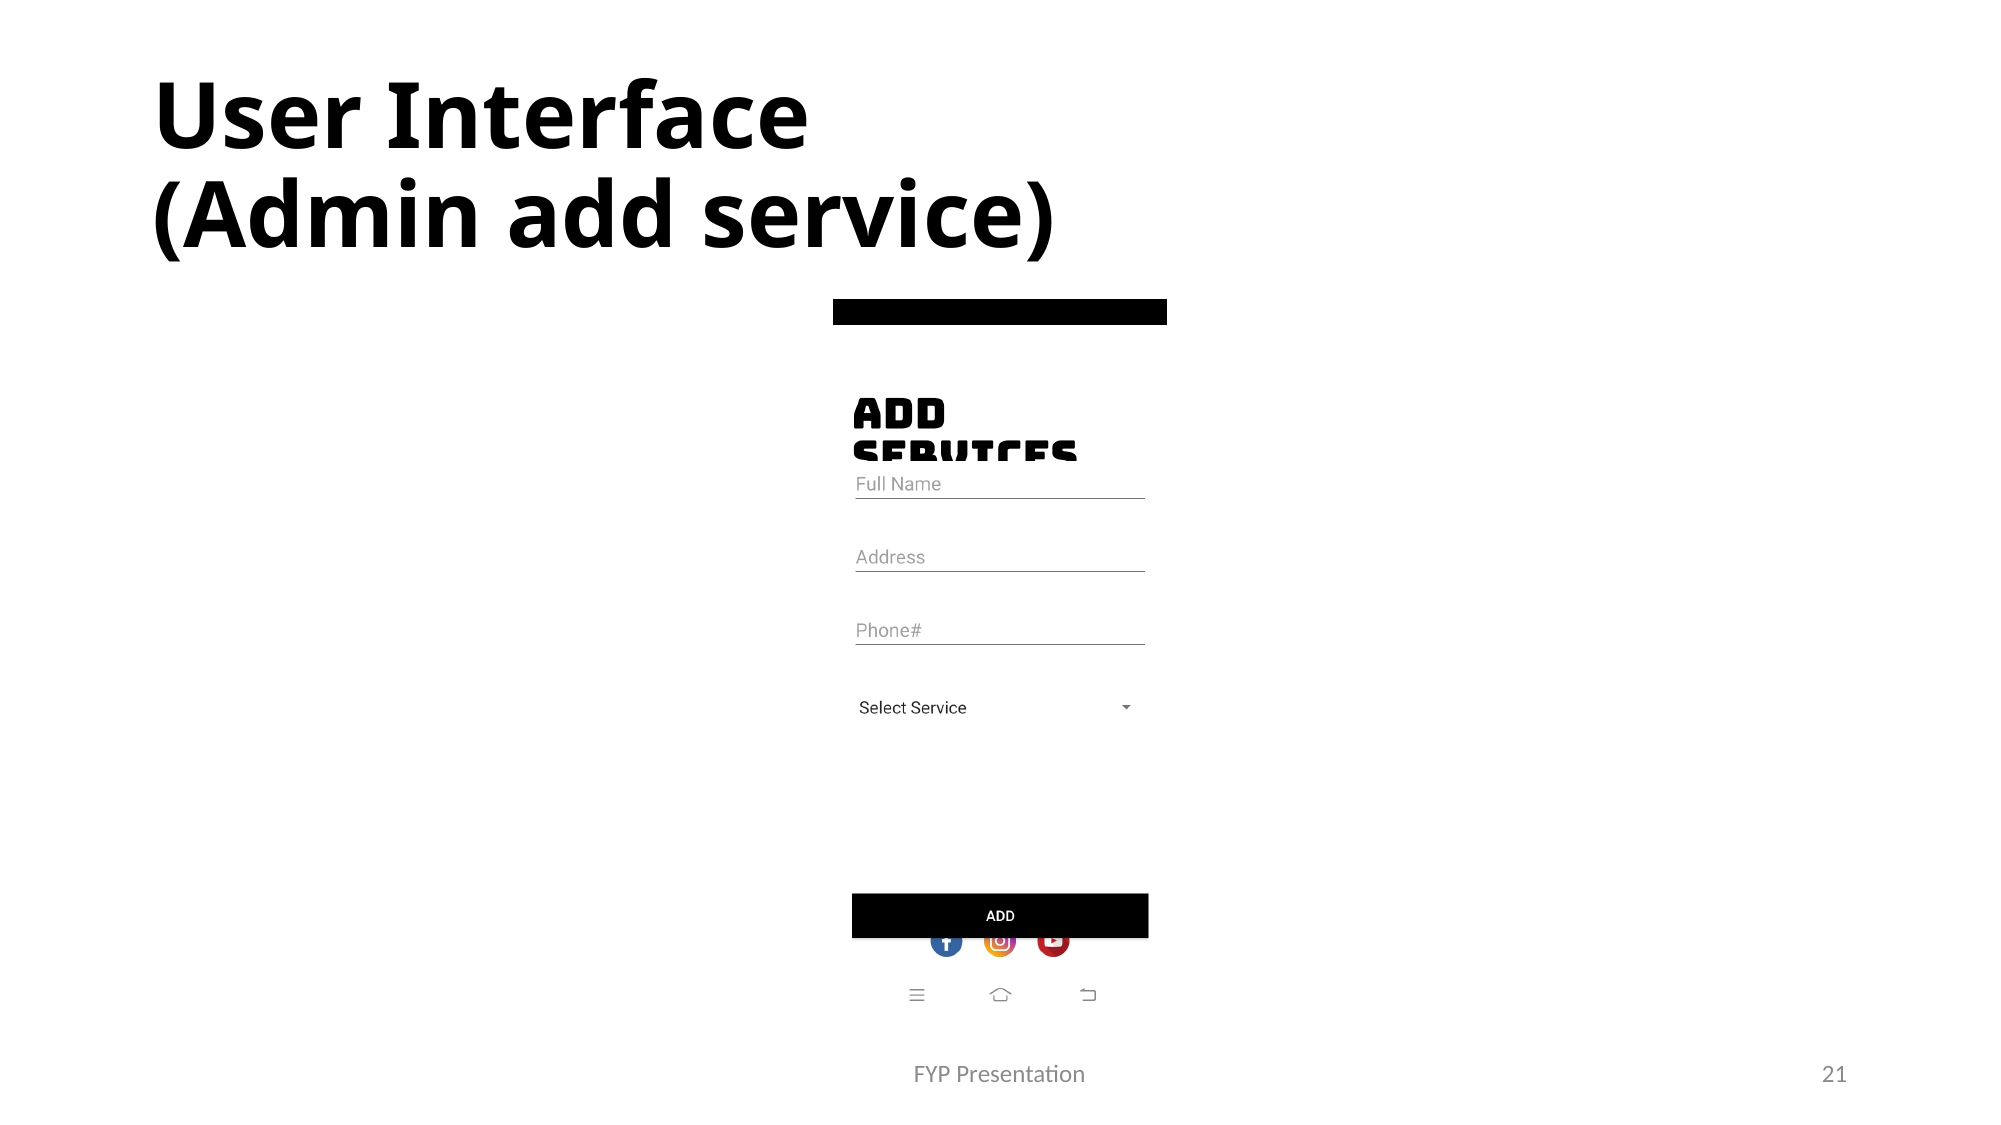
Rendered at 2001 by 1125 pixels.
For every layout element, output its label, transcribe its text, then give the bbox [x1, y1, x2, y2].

slide_number 21 [1412, 1042, 1863, 1103]
title User Interface (Admin add service) [137, 59, 1863, 278]
footer FYP Presentation [662, 1042, 1338, 1103]
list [833, 299, 1167, 1014]
